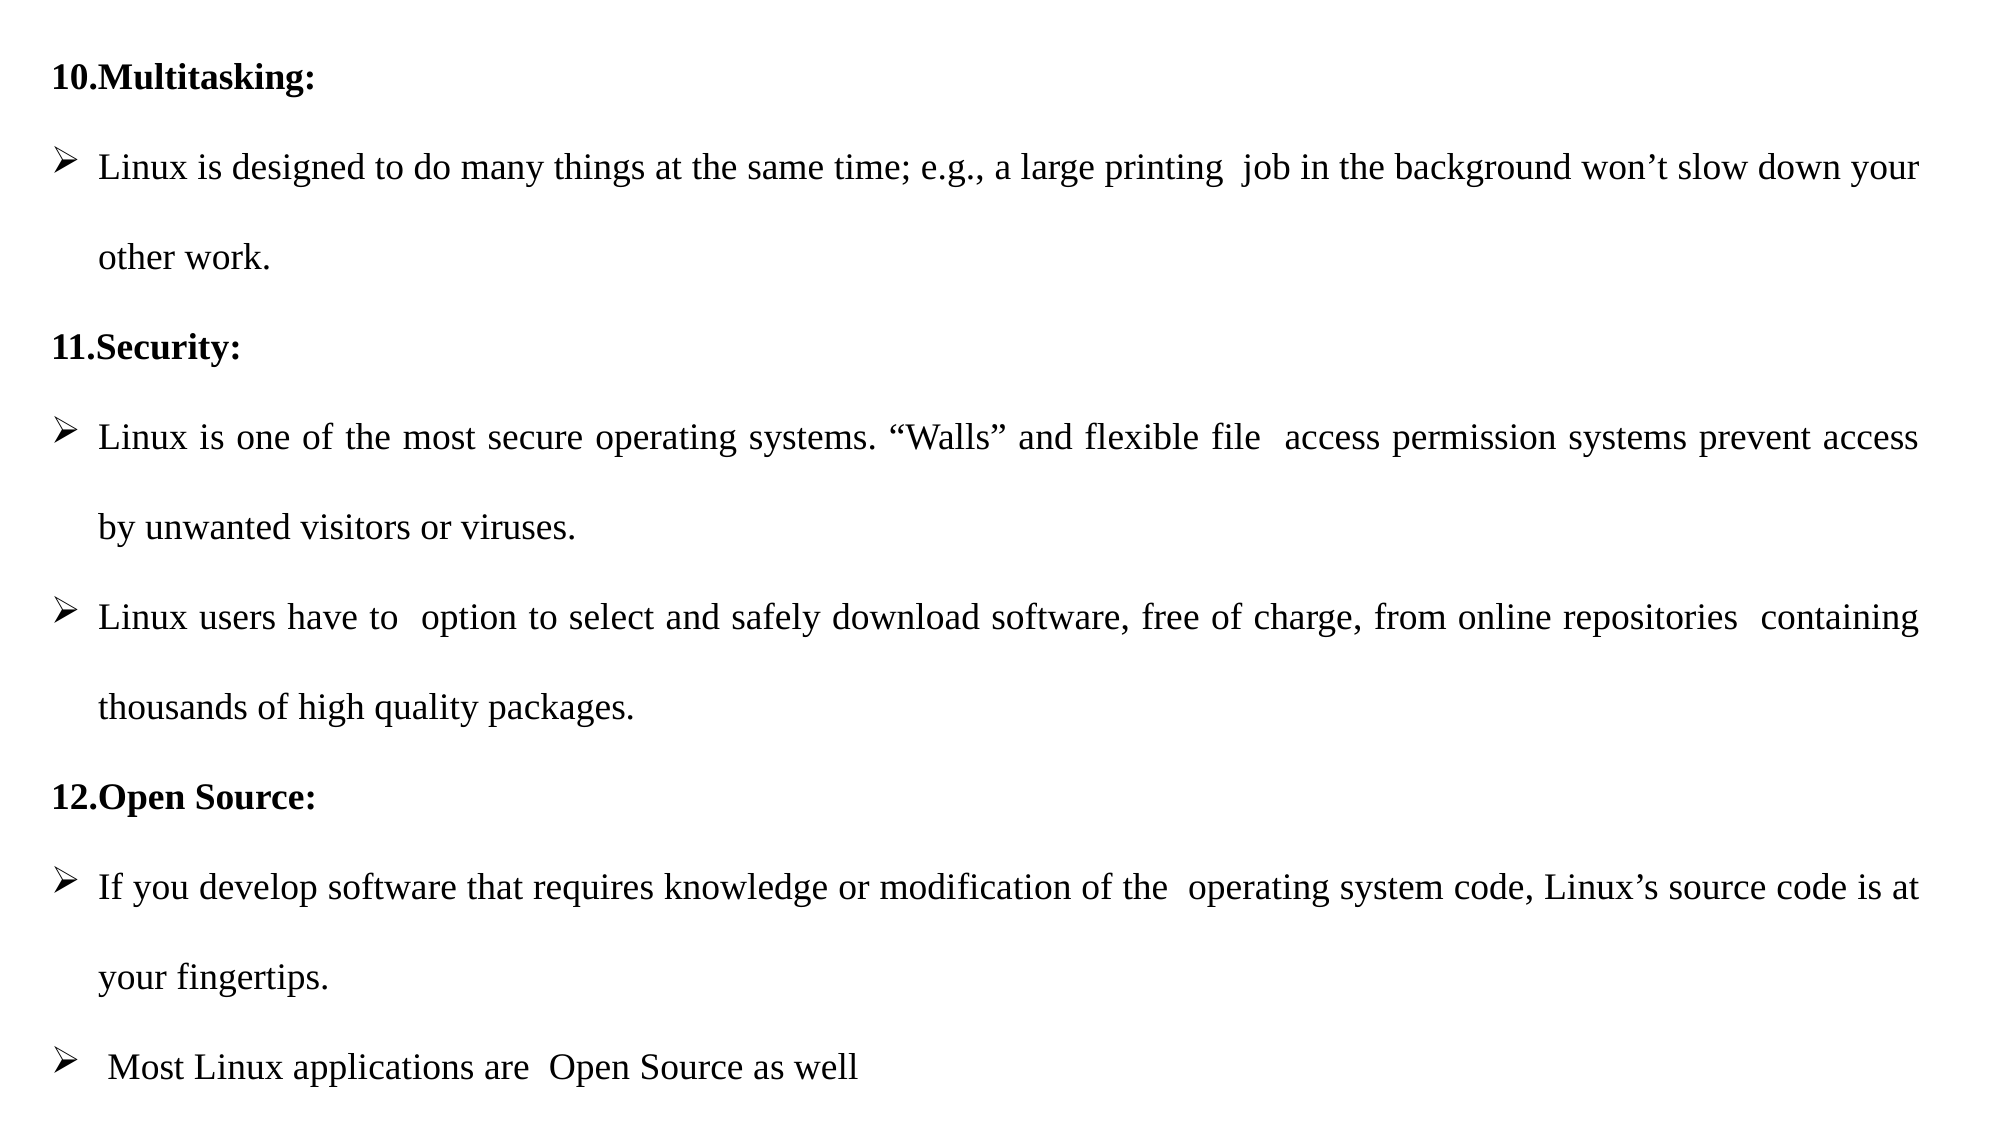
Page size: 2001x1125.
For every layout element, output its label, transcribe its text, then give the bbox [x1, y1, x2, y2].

text_box 10.Multitasking: Linux is designed to do many things at the same time; e.g., a large printing job in the background won’t slow down your other work. 11.Security: Linux is one of the most secure operating systems. “Walls” and flexible file access permission systems prevent access by unwanted visitors or viruses. Linux users have to option to select and safely download software, free of charge, from online repositories containing thousands of high quality packages. 12.Open Source: If you develop software that requires knowledge or modification of the operating system code, Linux’s source code is at your fingertips. Most Linux applications are Open Source as well [36, 0, 1937, 1095]
